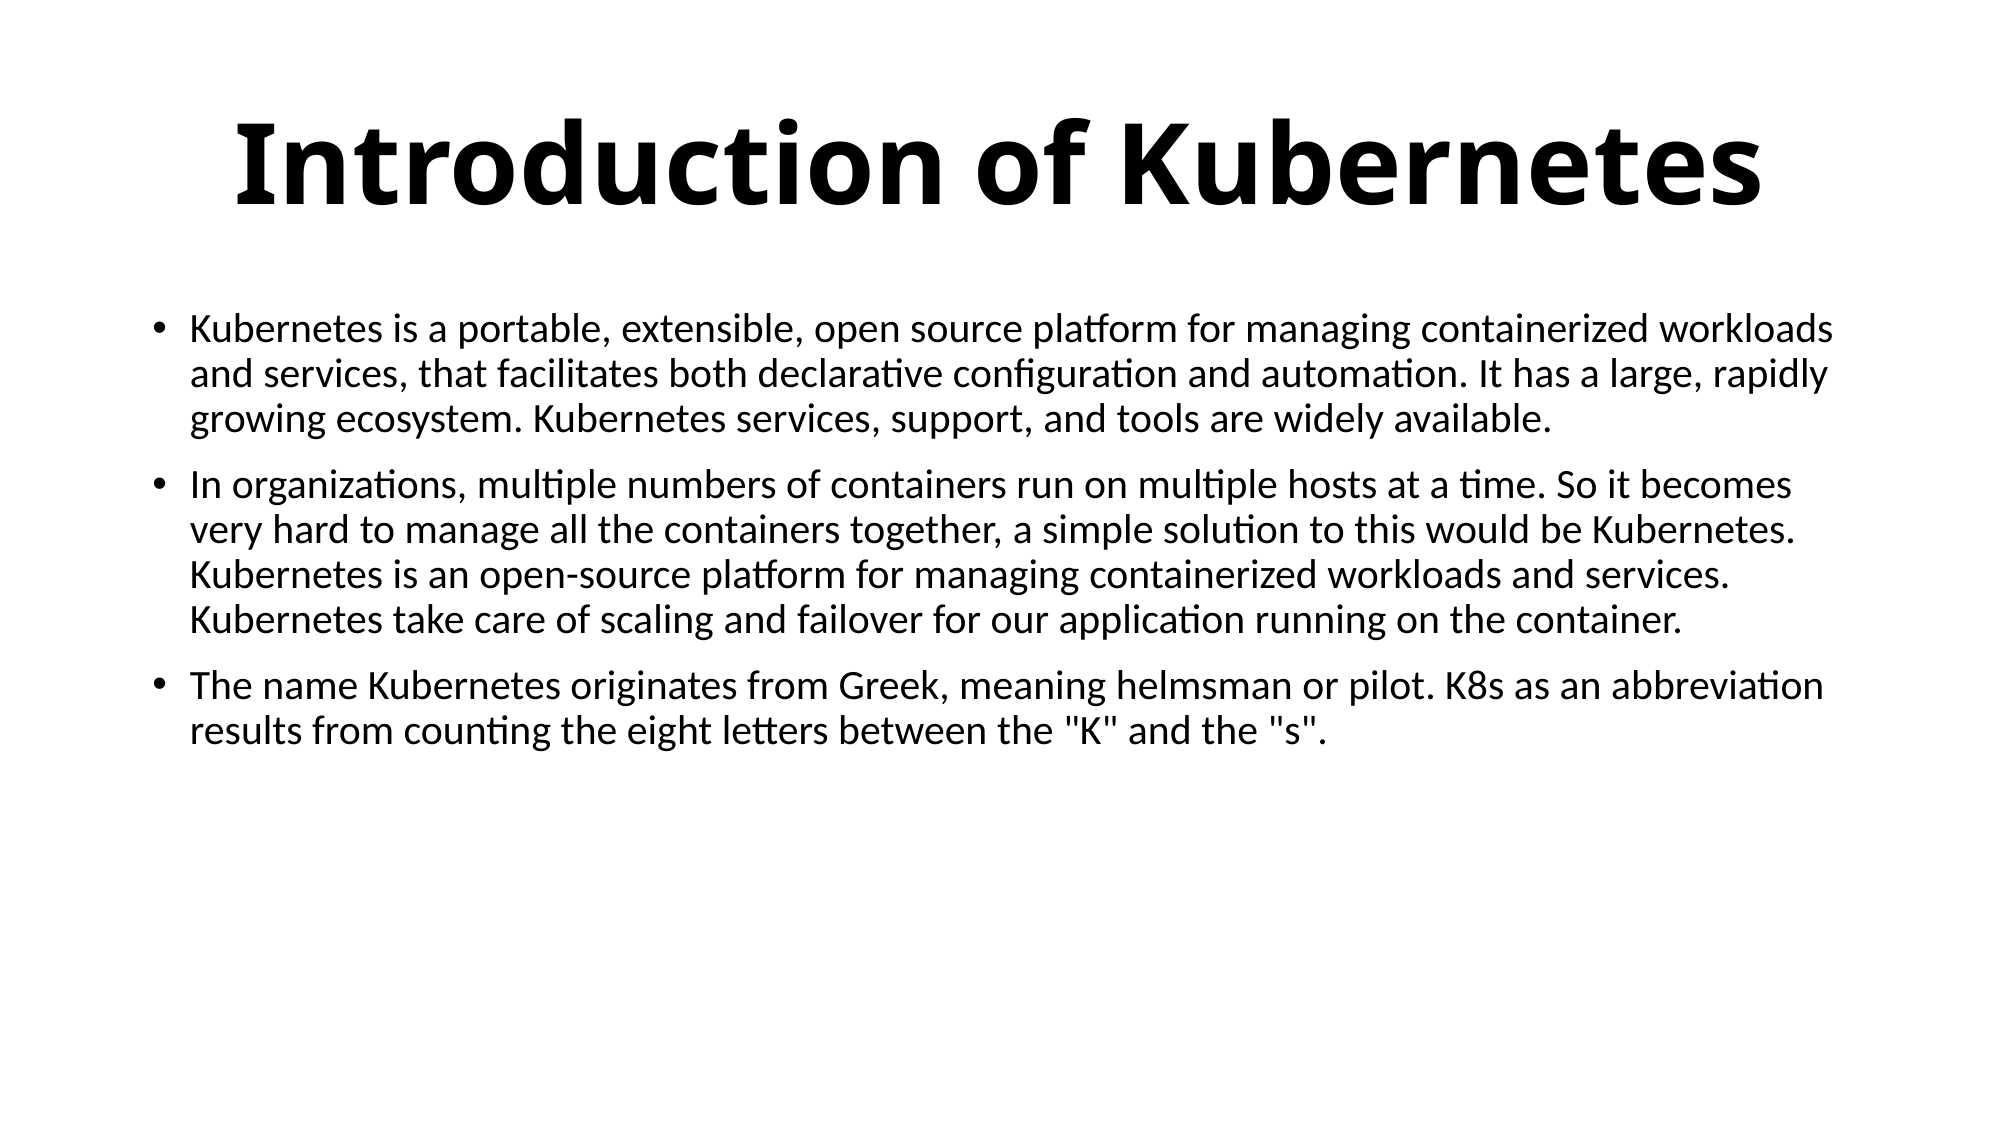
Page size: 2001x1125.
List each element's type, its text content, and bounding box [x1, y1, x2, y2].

title Introduction of Kubernetes [137, 59, 1863, 278]
list Kubernetes is a portable, extensible, open source platform for managing containerized workloads and services, that facilitates both declarative configuration and automation. It has a large, rapidly growing ecosystem. Kubernetes services, support, and tools are widely available. In organizations, multiple numbers of containers run on multiple hosts at a time. So it becomes very hard to manage all the containers together, a simple solution to this would be Kubernetes. Kubernetes is an open-source platform for managing containerized workloads and services. Kubernetes take care of scaling and failover for our application running on the container. The name Kubernetes originates from Greek, meaning helmsman or pilot. K8s as an abbreviation results from counting the eight letters between the "K" and the "s". [137, 299, 1863, 960]
